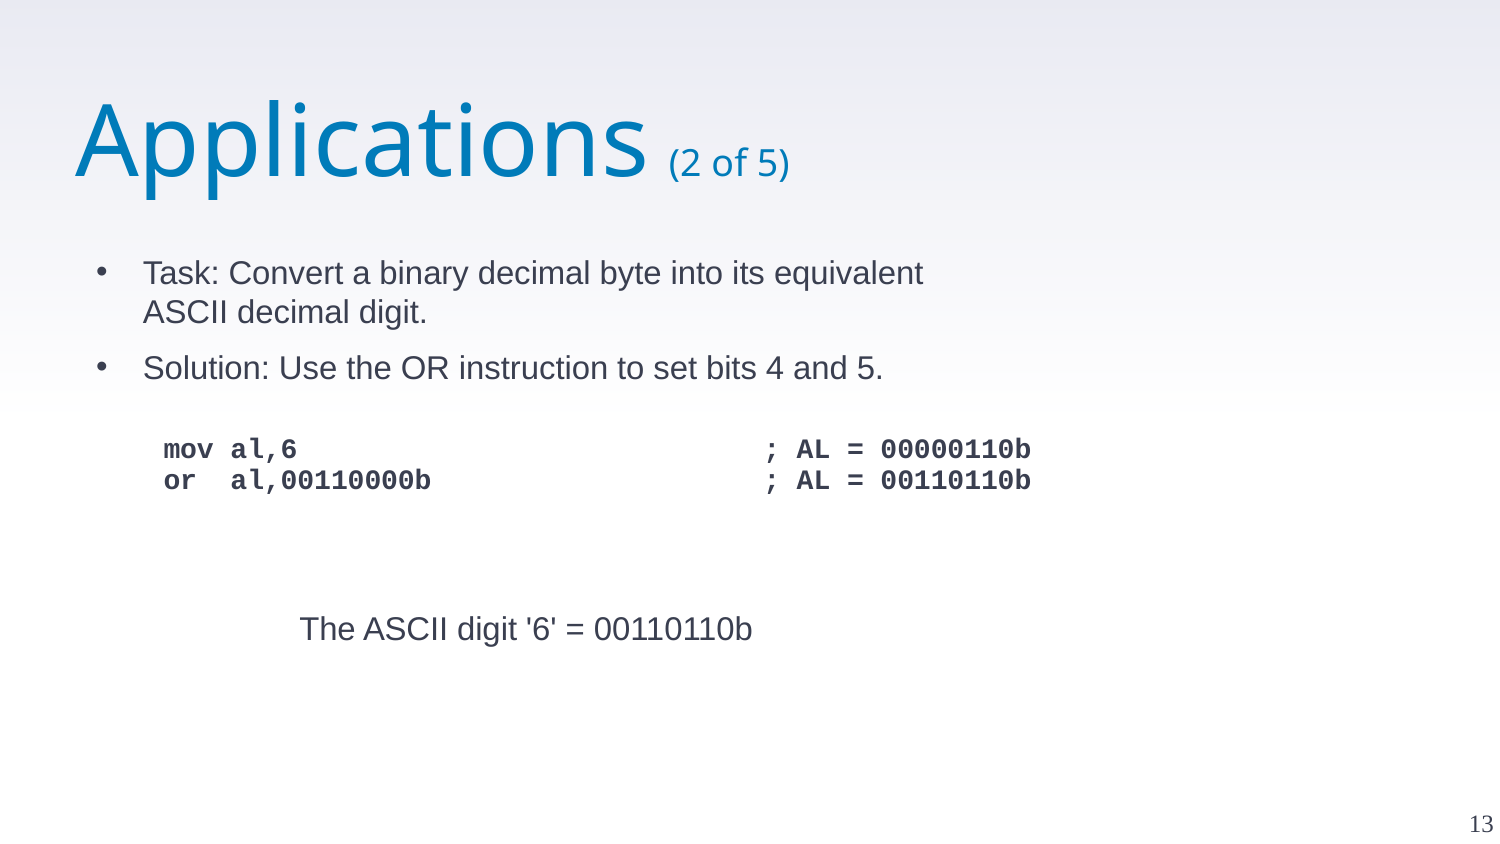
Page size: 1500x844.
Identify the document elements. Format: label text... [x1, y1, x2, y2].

text_box The ASCII digit '6' = 00110110b [128, 591, 925, 665]
text_box Task: Convert a binary decimal byte into its equivalent ASCII decimal digit. Solution: Use the OR instruction to set bits 4 and 5. [81, 234, 972, 404]
title Applications (2 of 5) [75, 99, 1419, 277]
slide_number 13 [1418, 760, 1494, 838]
text_box mov al,6 ; AL = 00000110b or al,00110000b ; AL = 00110110b [146, 422, 1213, 526]
